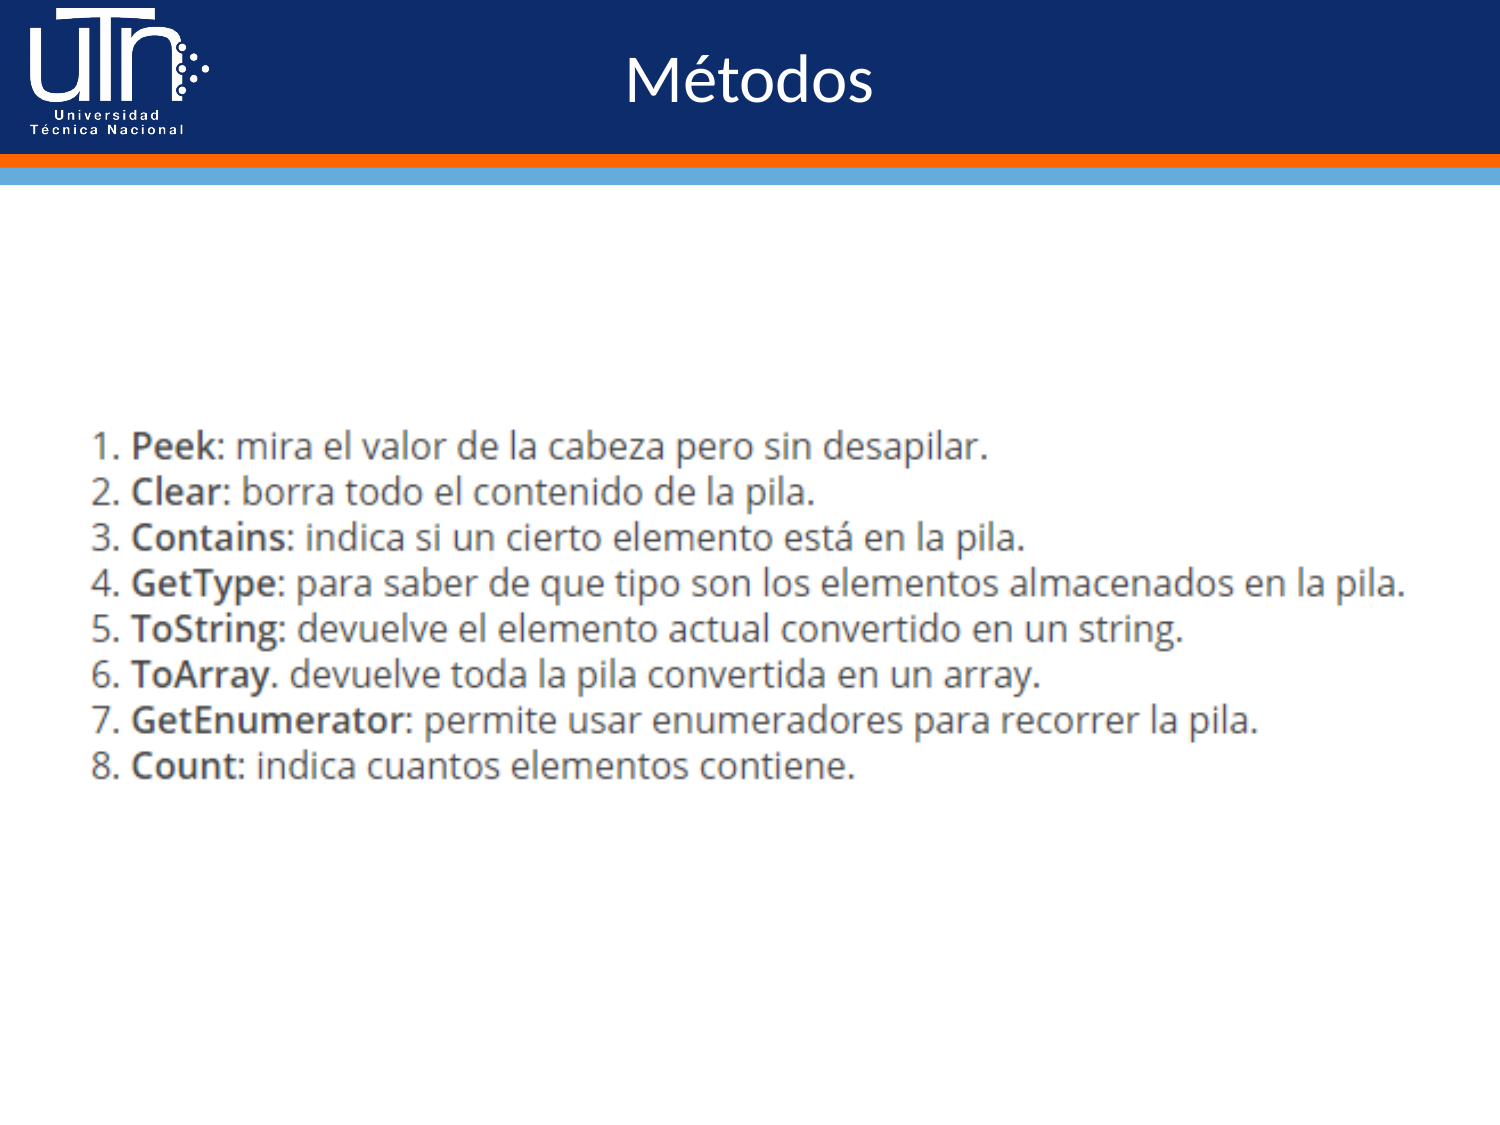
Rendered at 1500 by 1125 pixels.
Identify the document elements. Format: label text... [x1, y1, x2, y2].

title Métodos [0, 0, 1500, 154]
picture [64, 387, 1436, 823]
